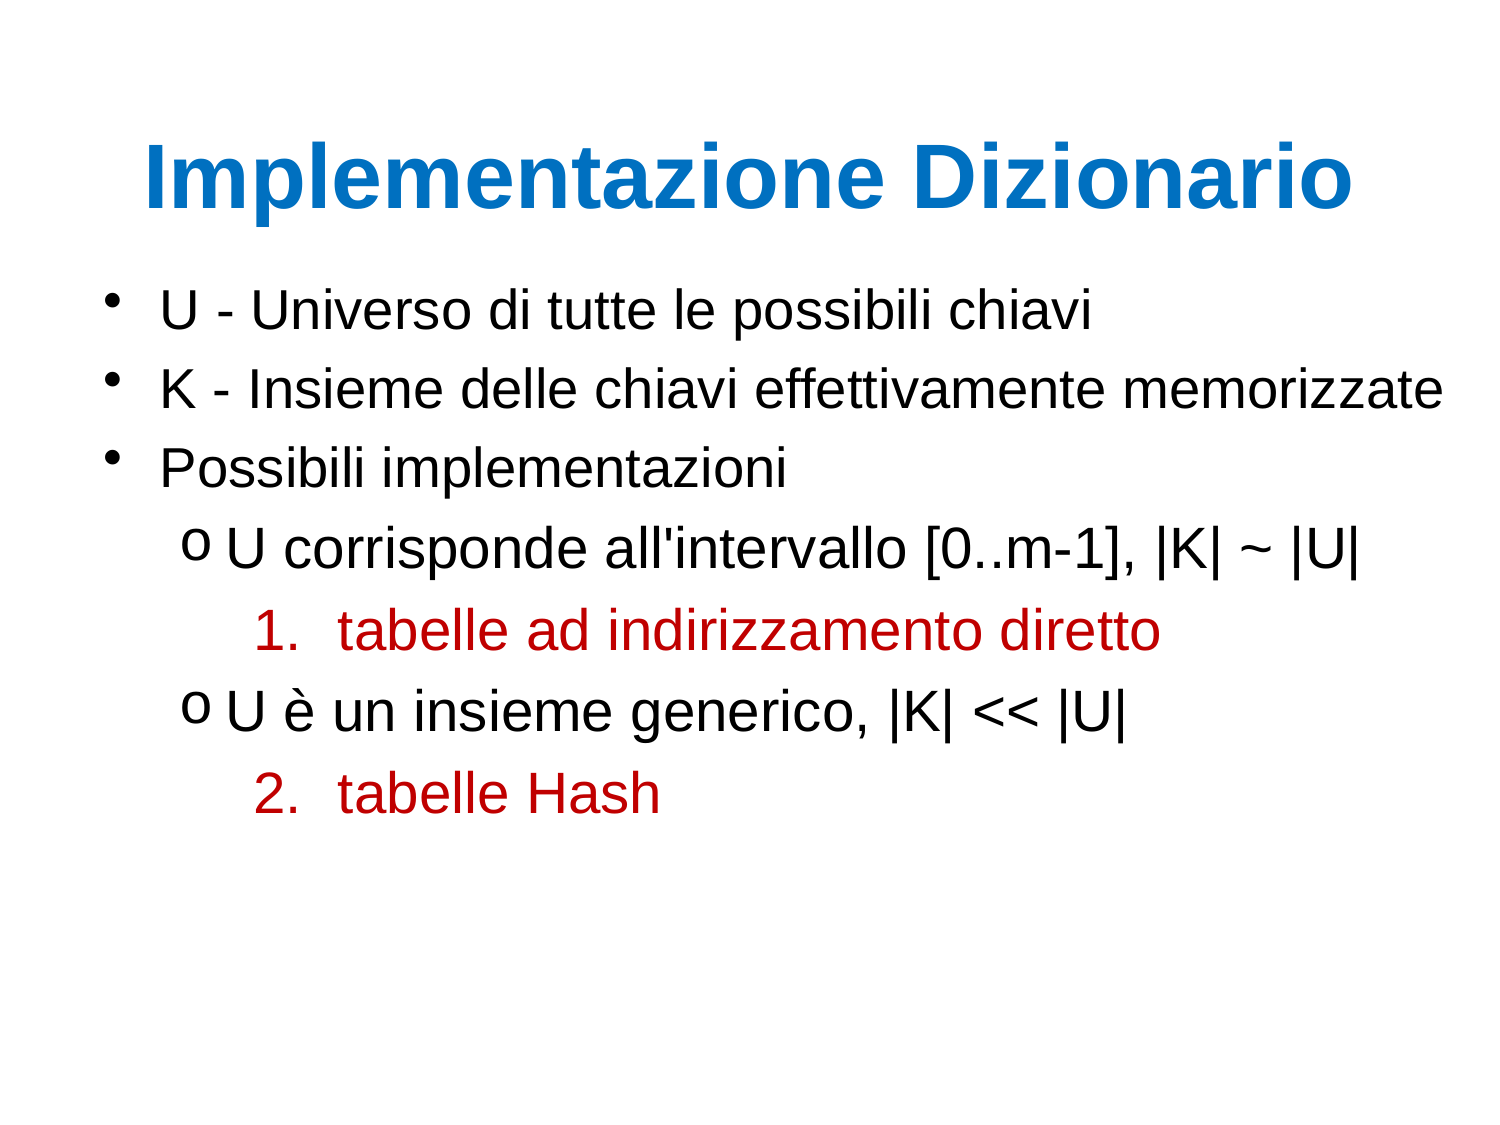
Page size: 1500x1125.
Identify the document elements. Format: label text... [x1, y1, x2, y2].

title Implementazione Dizionario [23, 78, 1477, 266]
list U - Universo di tutte le possibili chiavi K - Insieme delle chiavi effettivamente memorizzate Possibili implementazioni U corrisponde all'intervallo [0..m-1], |K| ~ |U| tabelle ad indirizzamento diretto U è un insieme generico, |K| << |U| tabelle Hash [88, 265, 1477, 941]
